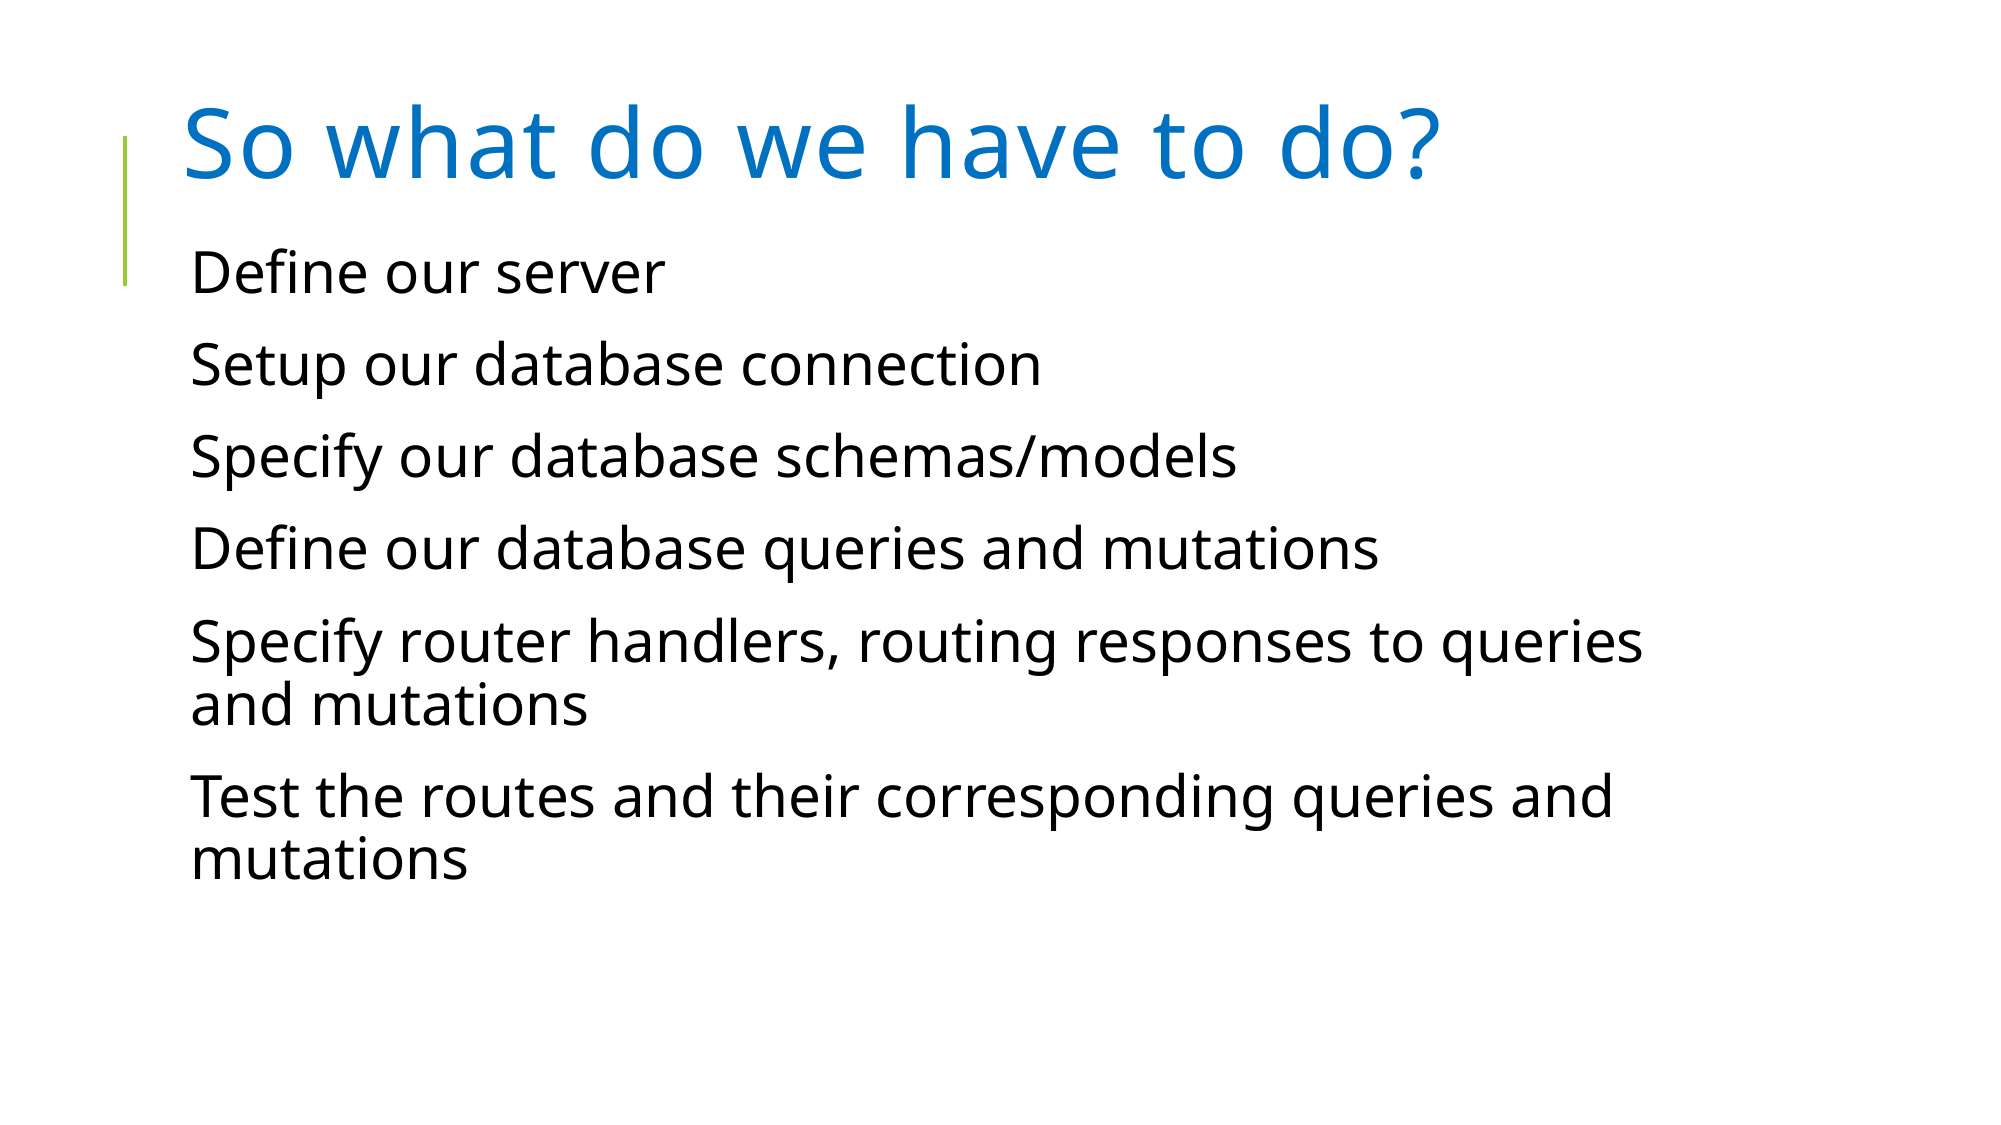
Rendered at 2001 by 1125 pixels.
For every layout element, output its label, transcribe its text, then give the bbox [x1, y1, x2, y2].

title So what do we have to do? [168, 96, 1763, 205]
list Define our server Setup our database connection Specify our database schemas/models Define our database queries and mutations Specify router handlers, routing responses to queries and mutations Test the routes and their corresponding queries and mutations [168, 235, 1763, 1035]
